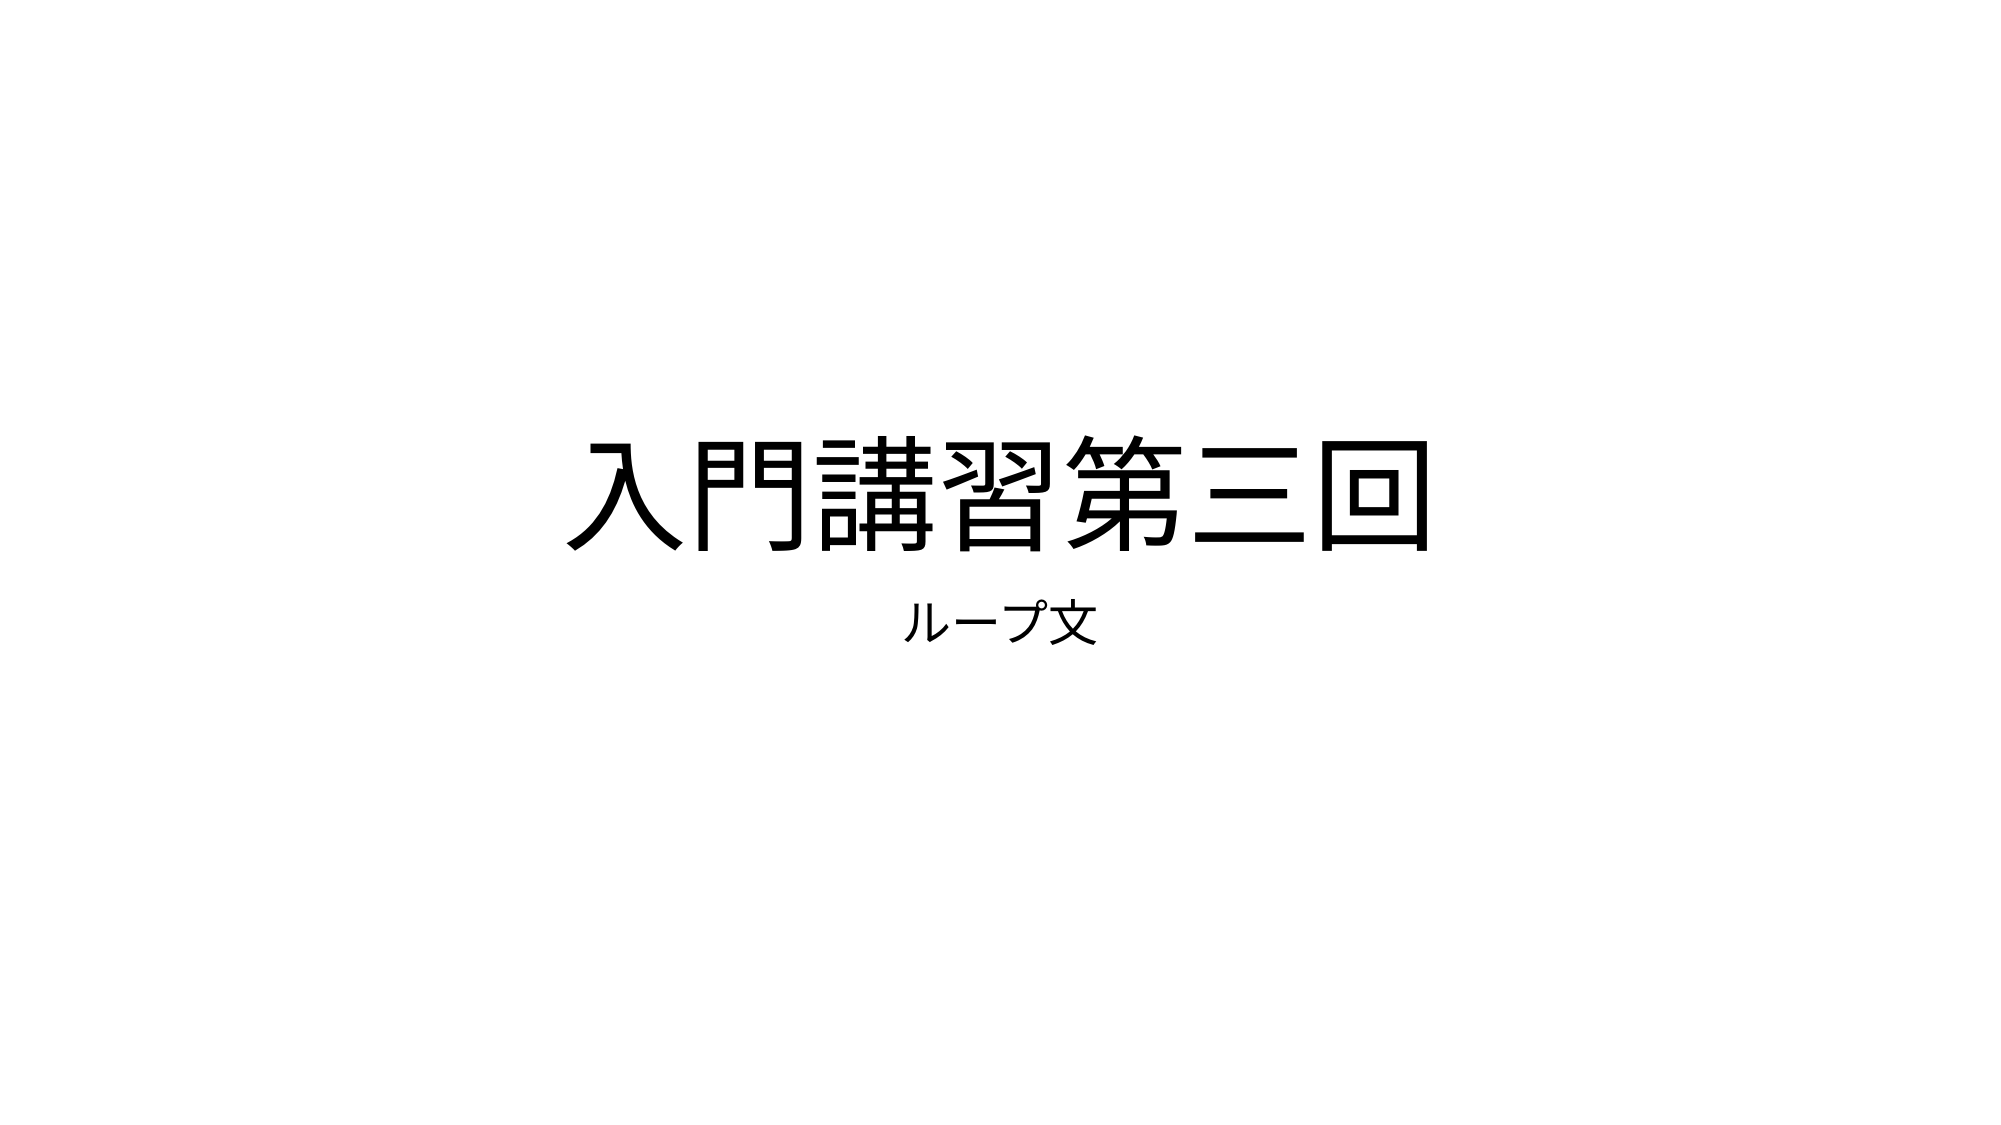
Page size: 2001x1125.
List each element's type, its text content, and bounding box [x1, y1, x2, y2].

subtitle ループ文 [249, 590, 1750, 863]
title 入門講習第三回 [249, 184, 1750, 576]
